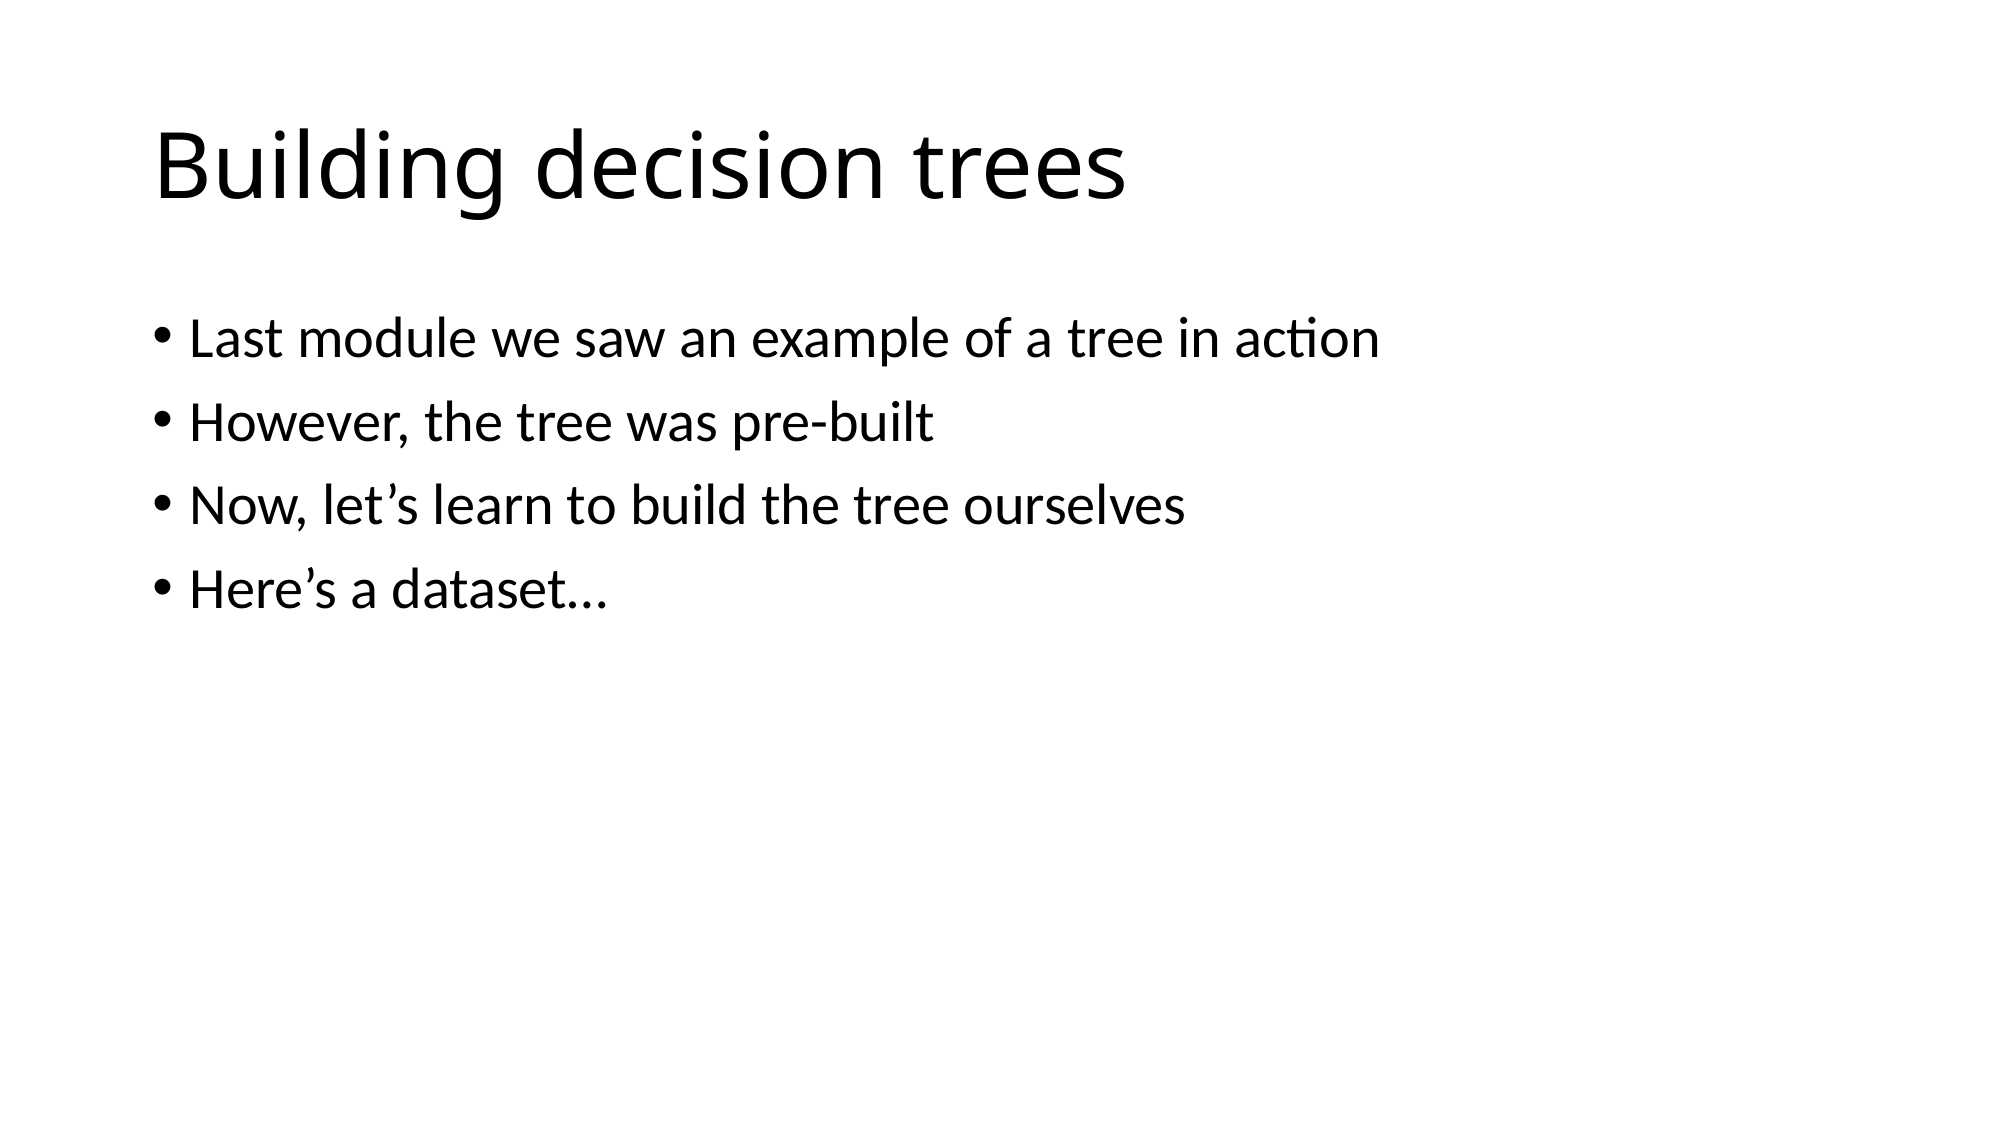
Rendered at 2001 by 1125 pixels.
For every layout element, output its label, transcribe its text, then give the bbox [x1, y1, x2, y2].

list Last module we saw an example of a tree in action However, the tree was pre-built Now, let’s learn to build the tree ourselves Here’s a dataset… [137, 299, 1863, 1014]
title Building decision trees [137, 59, 1863, 278]
